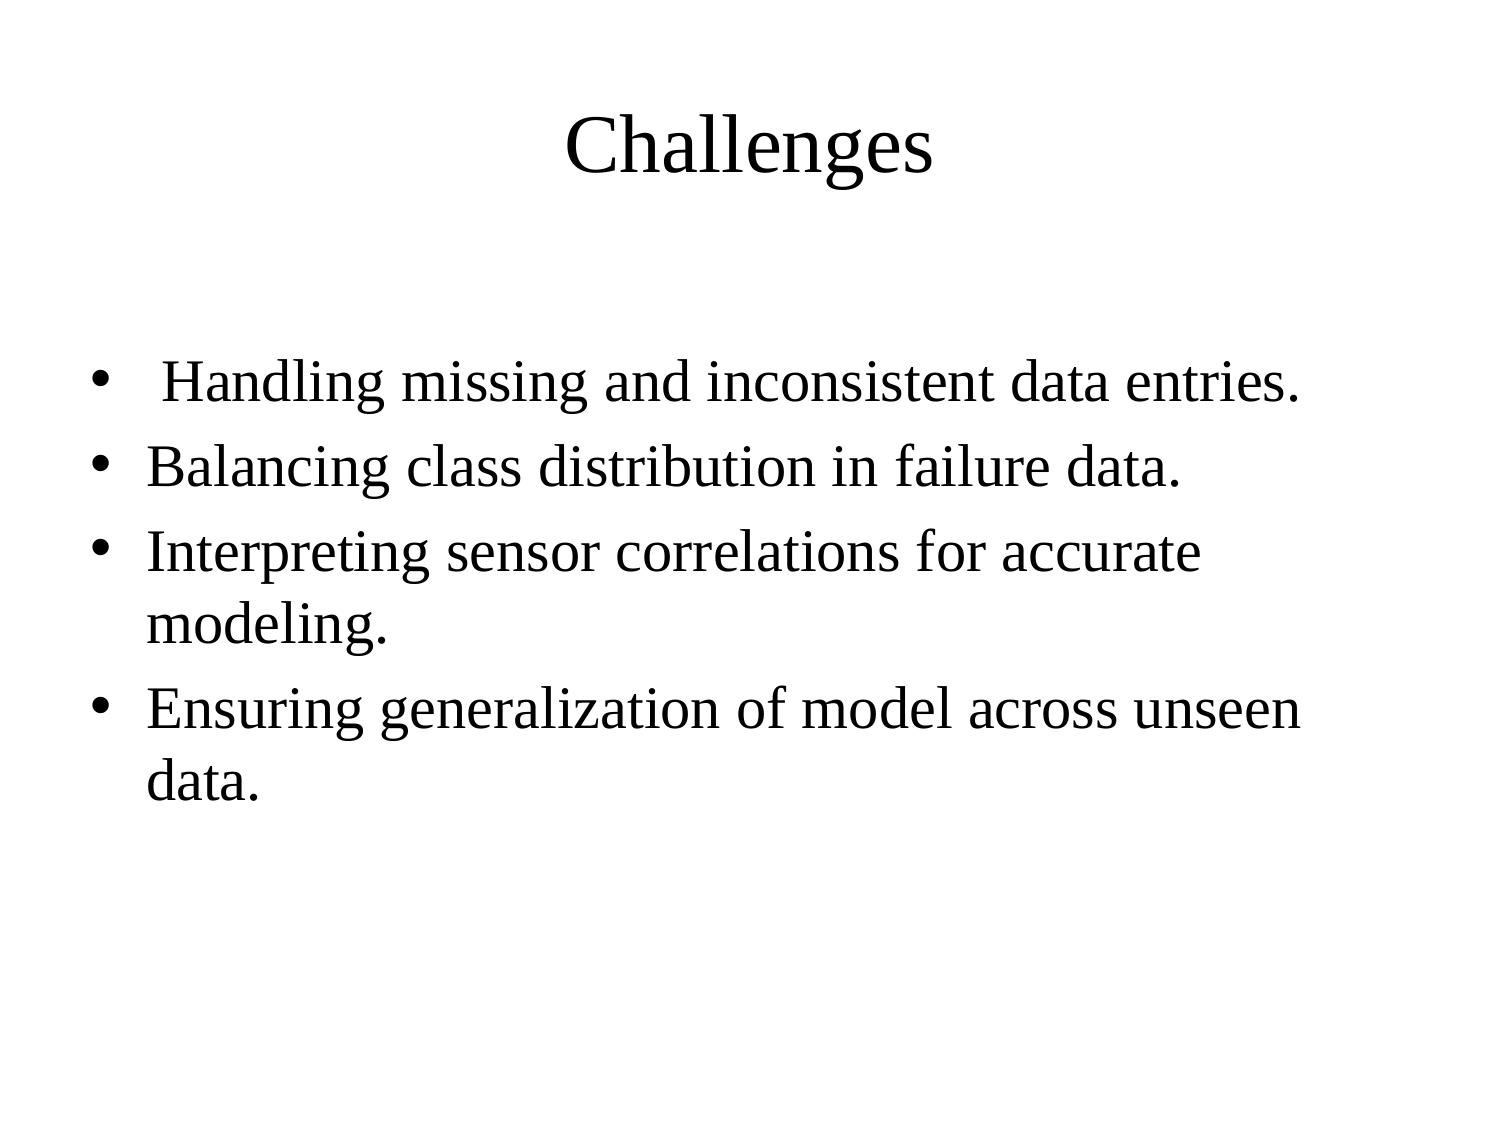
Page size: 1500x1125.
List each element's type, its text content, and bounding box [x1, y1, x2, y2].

list Handling missing and inconsistent data entries. Balancing class distribution in failure data. Interpreting sensor correlations for accurate modeling. Ensuring generalization of model across unseen data. [75, 333, 1425, 1005]
title Challenges [75, 45, 1425, 233]
